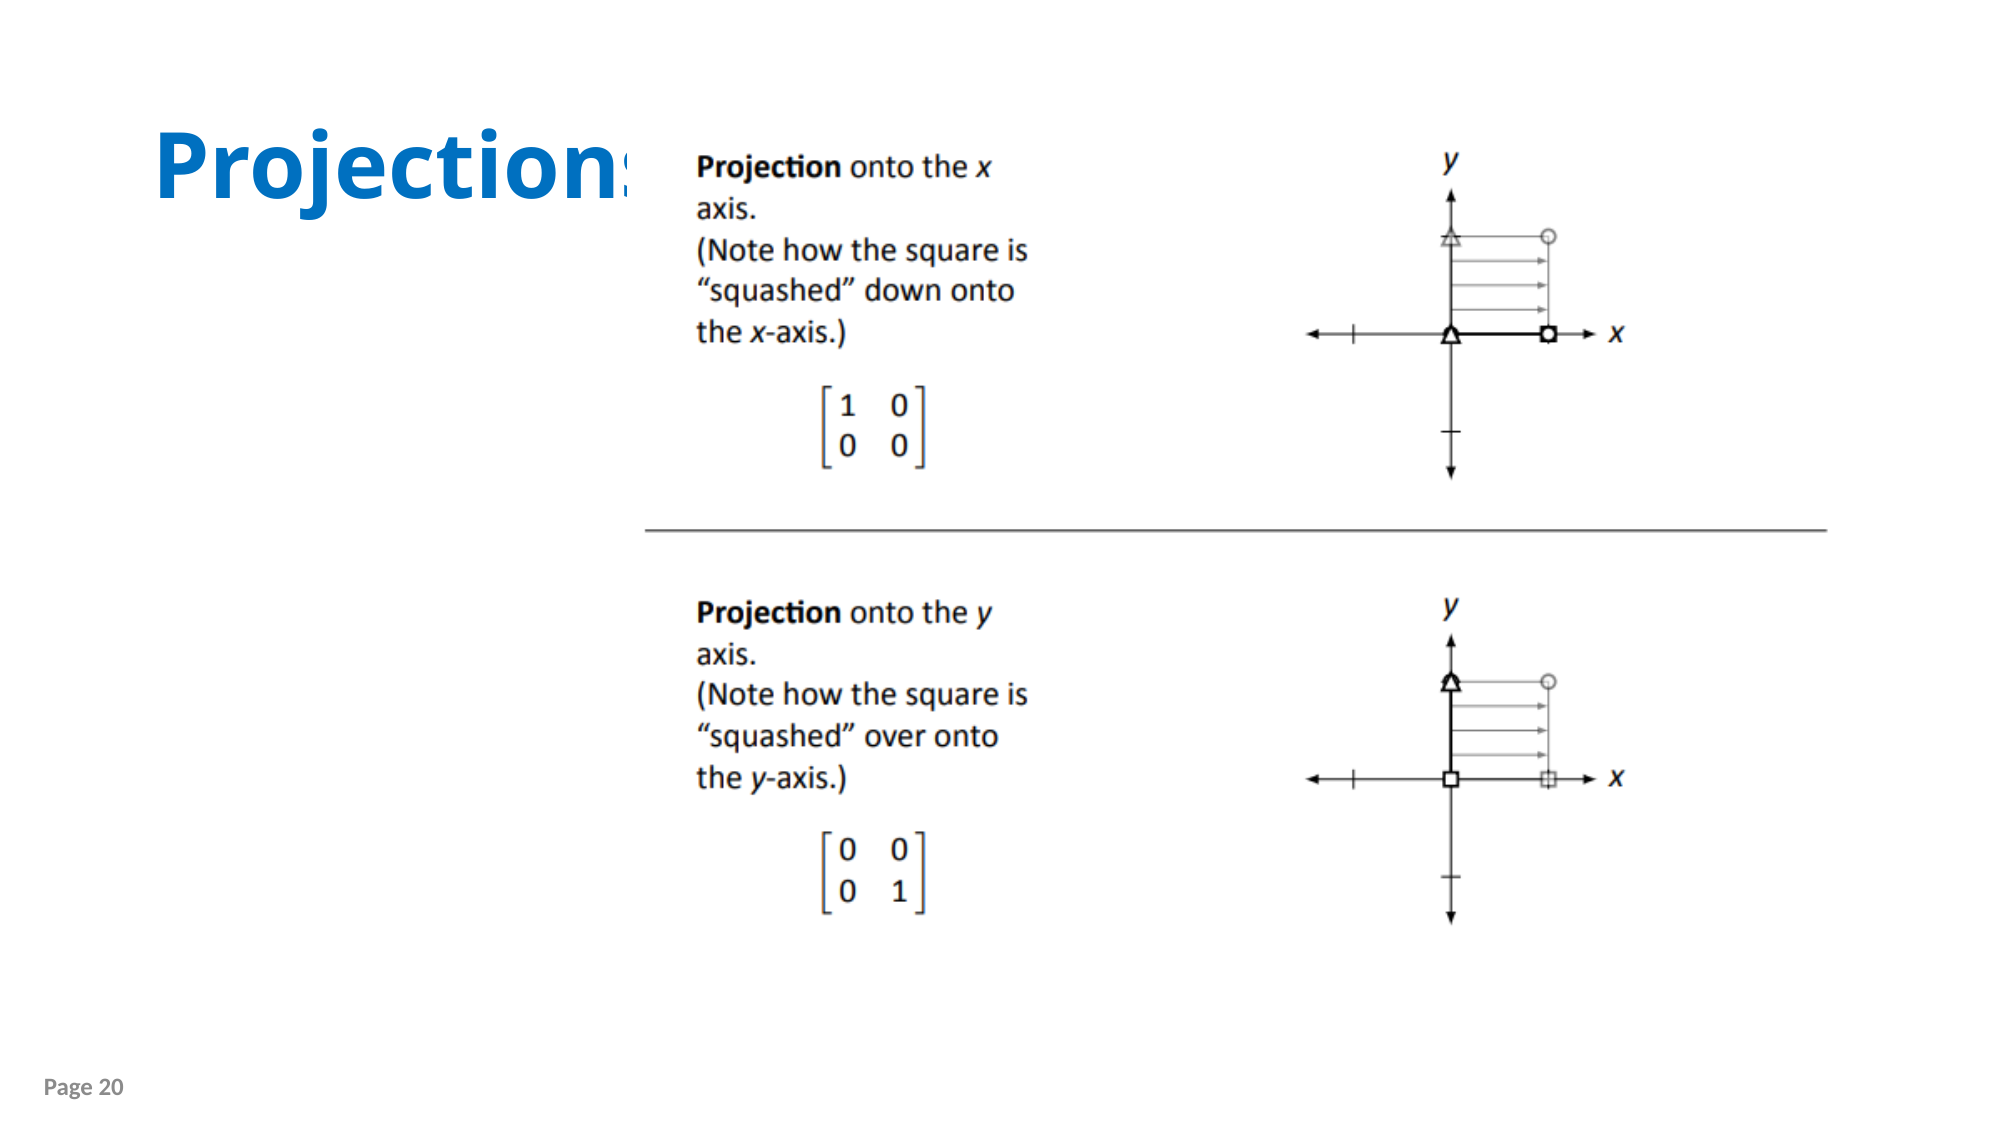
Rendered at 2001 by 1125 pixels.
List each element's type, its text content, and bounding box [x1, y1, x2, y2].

slide_number Page 20 [28, 1055, 479, 1116]
title Projections [137, 59, 1863, 278]
picture [627, 129, 1833, 947]
